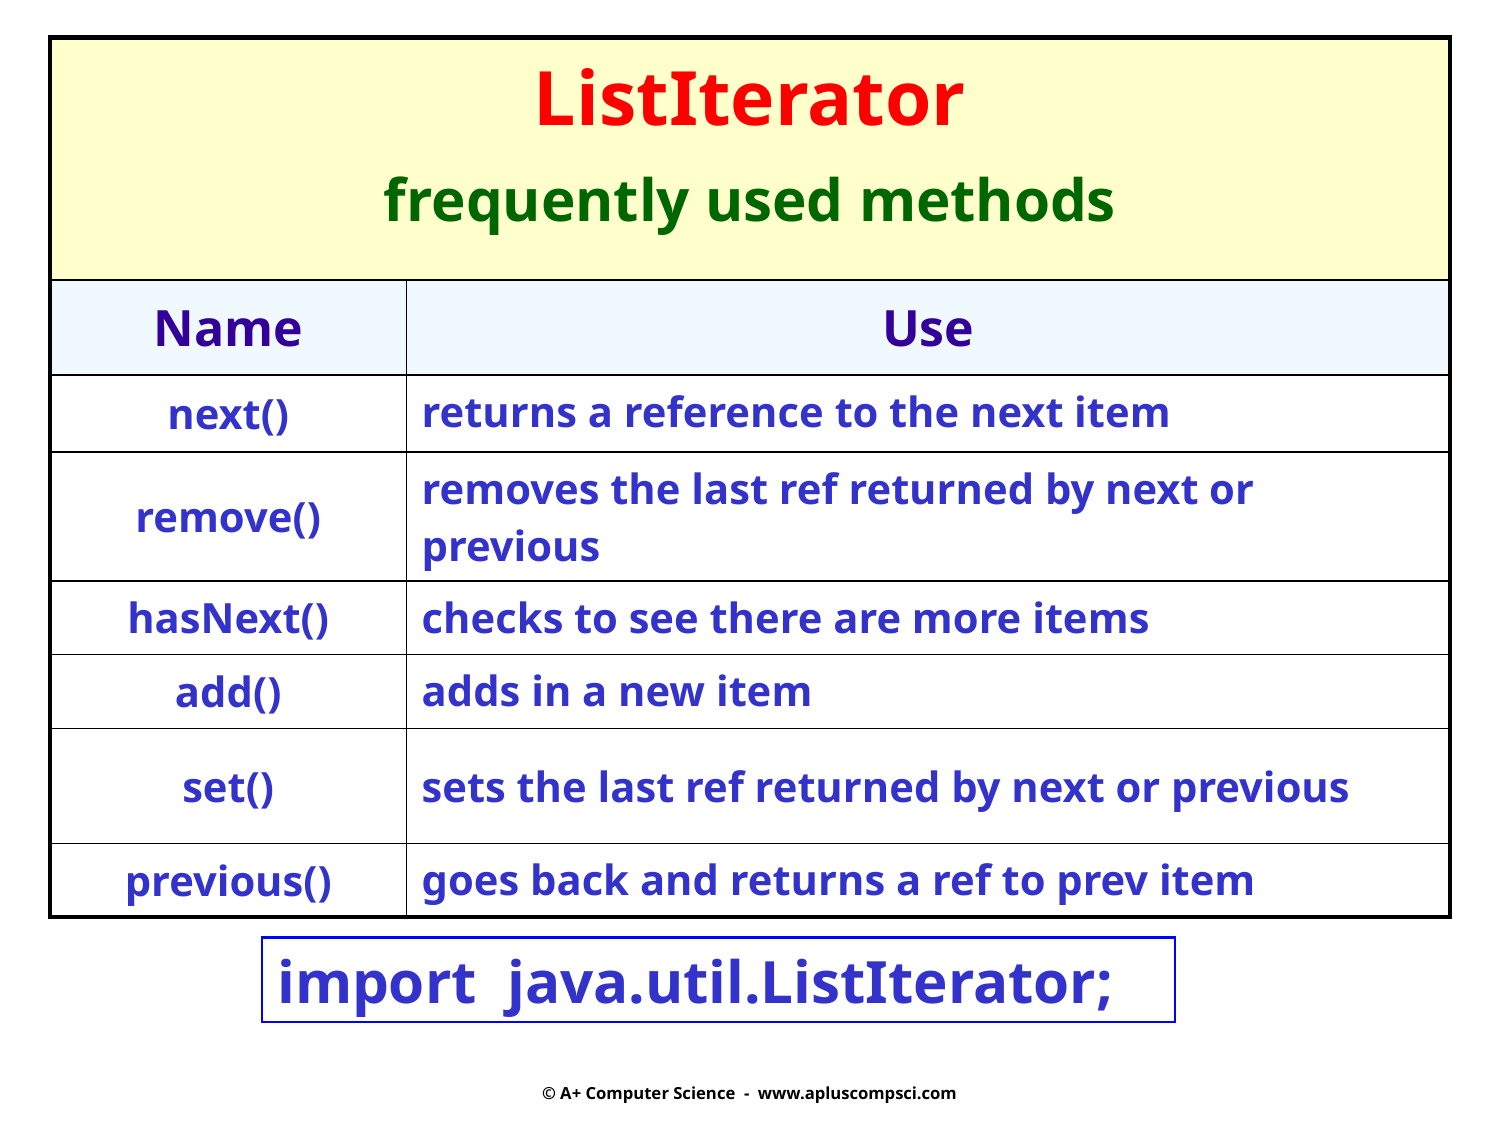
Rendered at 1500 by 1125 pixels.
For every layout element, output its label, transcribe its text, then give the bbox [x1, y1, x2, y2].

table_header ListIterator frequently used methods [52, 40, 1448, 279]
table_cell returns a reference to the next item [407, 376, 1448, 451]
footer © A+ Computer Science - www.apluscompsci.com [512, 1025, 988, 1100]
table_cell hasNext() [52, 582, 406, 654]
table_cell set() [52, 729, 406, 843]
table_cell Use [407, 281, 1448, 374]
table_cell add() [52, 655, 406, 728]
table_cell removes the last ref returned by next or previous [407, 453, 1448, 580]
table_cell sets the last ref returned by next or previous [407, 729, 1448, 843]
table_cell previous() [52, 844, 406, 915]
table_cell Name [52, 281, 406, 374]
table_cell next() [52, 376, 406, 451]
table_cell remove() [52, 453, 406, 580]
table_cell goes back and returns a ref to prev item [407, 844, 1448, 915]
text_box import java.util.ListIterator; [262, 937, 1175, 1023]
table_cell checks to see there are more items [407, 582, 1448, 654]
table_cell adds in a new item [407, 655, 1448, 728]
